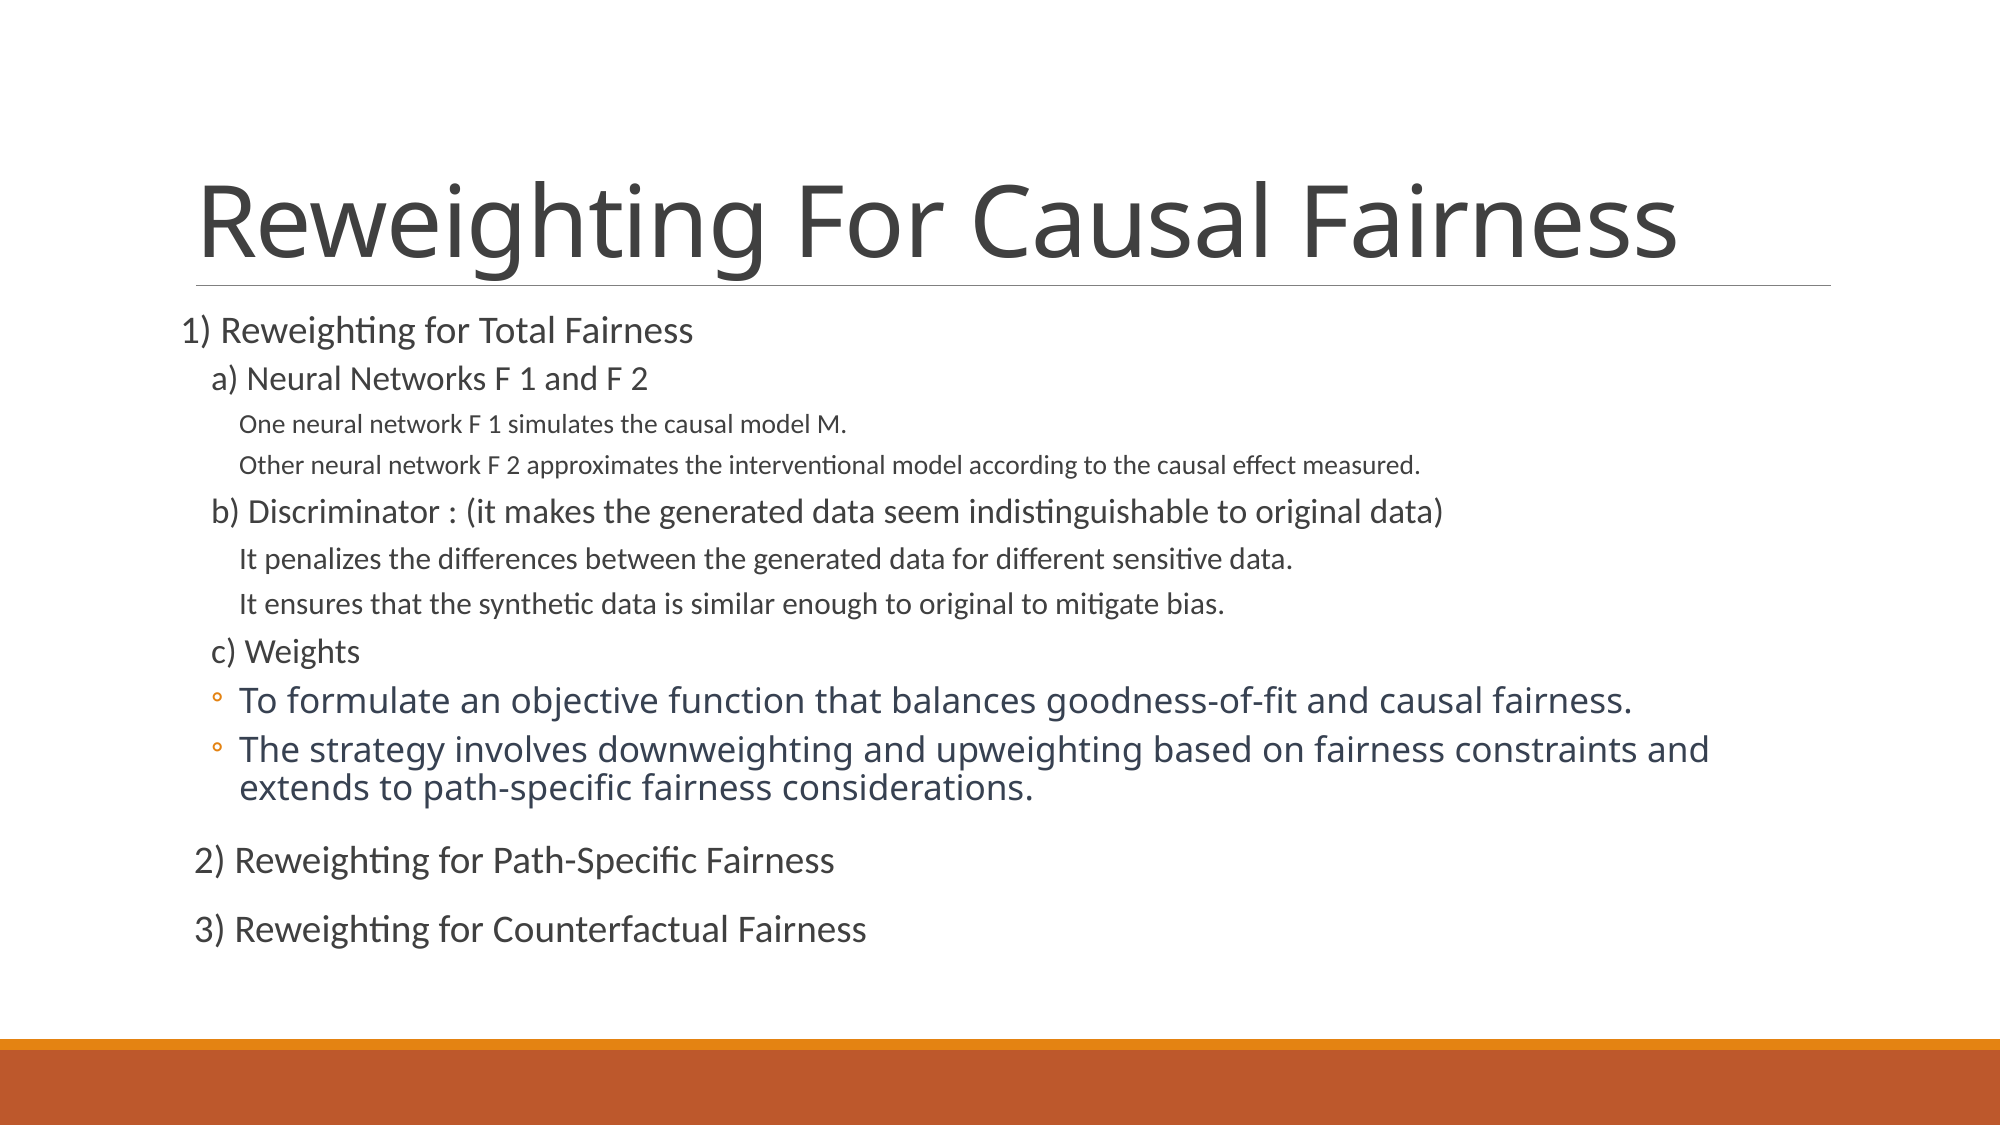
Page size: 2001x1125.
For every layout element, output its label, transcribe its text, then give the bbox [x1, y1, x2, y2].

title Reweighting For Causal Fairness [180, 47, 1830, 285]
list 1) Reweighting for Total Fairness a) Neural Networks F 1 and F 2 One neural network F 1 simulates the causal model M. Other neural network F 2 approximates the interventional model according to the causal effect measured. b) Discriminator : (it makes the generated data seem indistinguishable to original data) It penalizes the differences between the generated data for different sensitive data. It ensures that the synthetic data is similar enough to original to mitigate bias. c) Weights To formulate an objective function that balances goodness-of-fit and causal fairness. The strategy involves downweighting and upweighting based on fairness constraints and extends to path-specific fairness considerations. 2) Reweighting for Path-Specific Fairness 3) Reweighting for Counterfactual Fairness [180, 302, 1830, 963]
